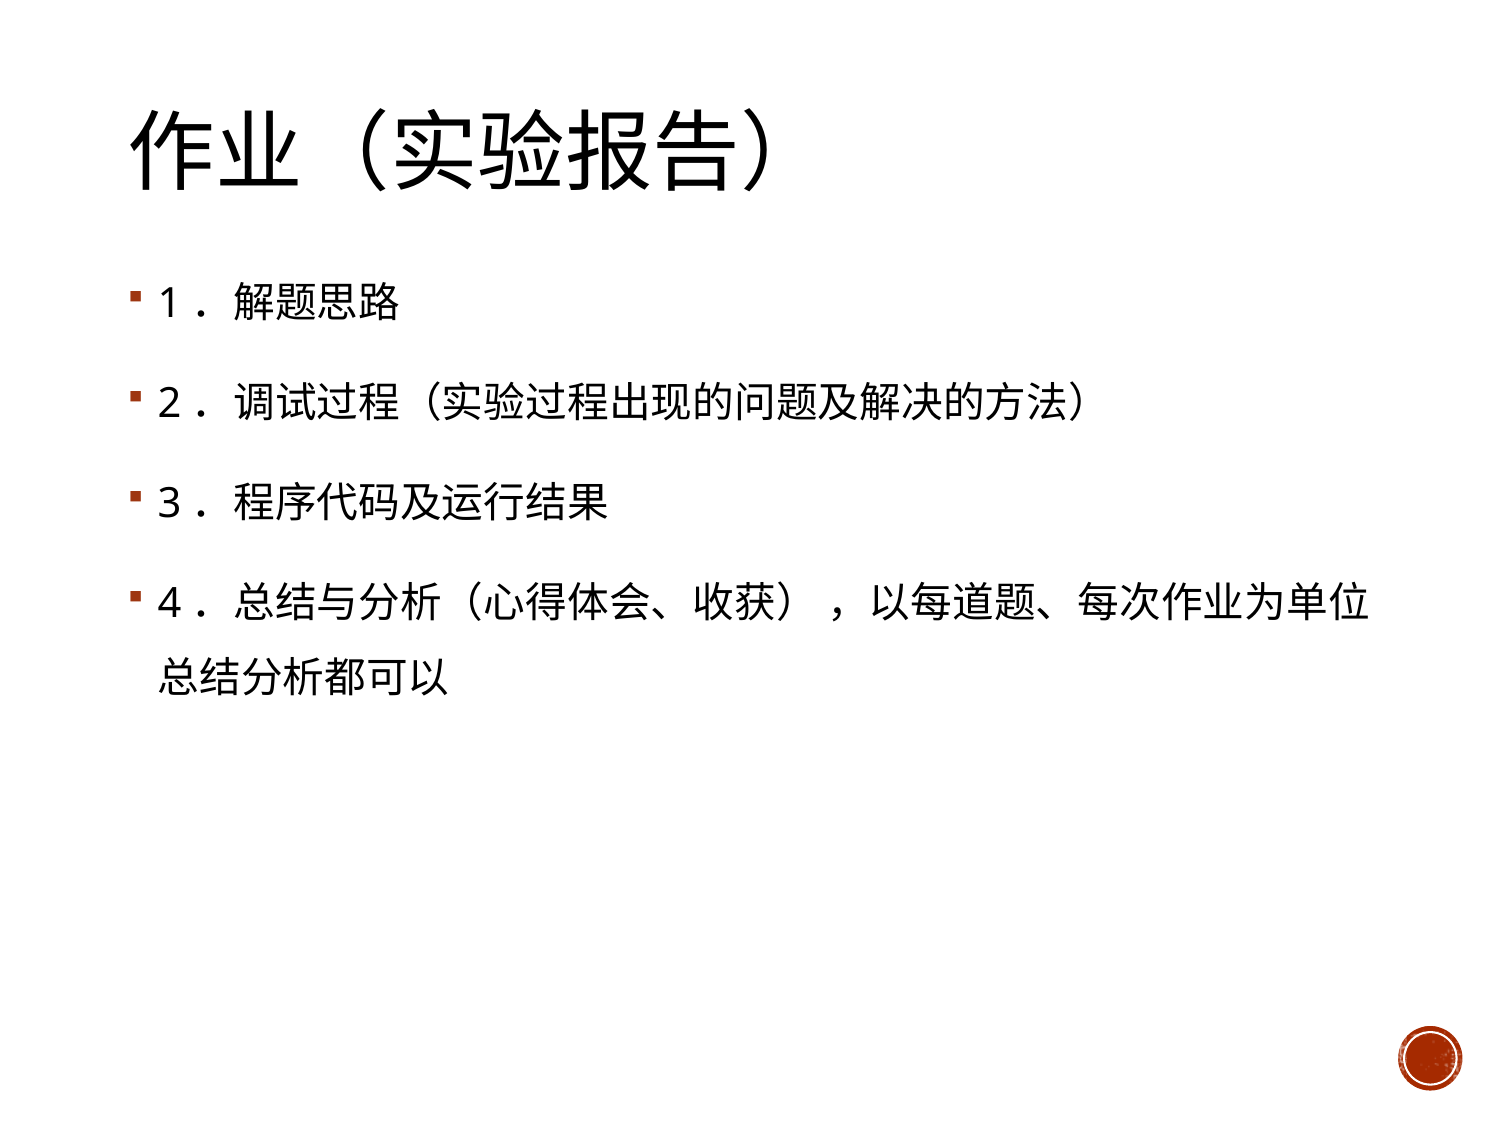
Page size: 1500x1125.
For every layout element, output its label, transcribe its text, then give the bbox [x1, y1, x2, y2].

title 作业（实验报告） [112, 79, 1388, 232]
list 1．解题思路 2．调试过程（实验过程出现的问题及解决的方法） 3．程序代码及运行结果 4．总结与分析（心得体会、收获） ，以每道题、每次作业为单位总结分析都可以 [112, 243, 1424, 1013]
